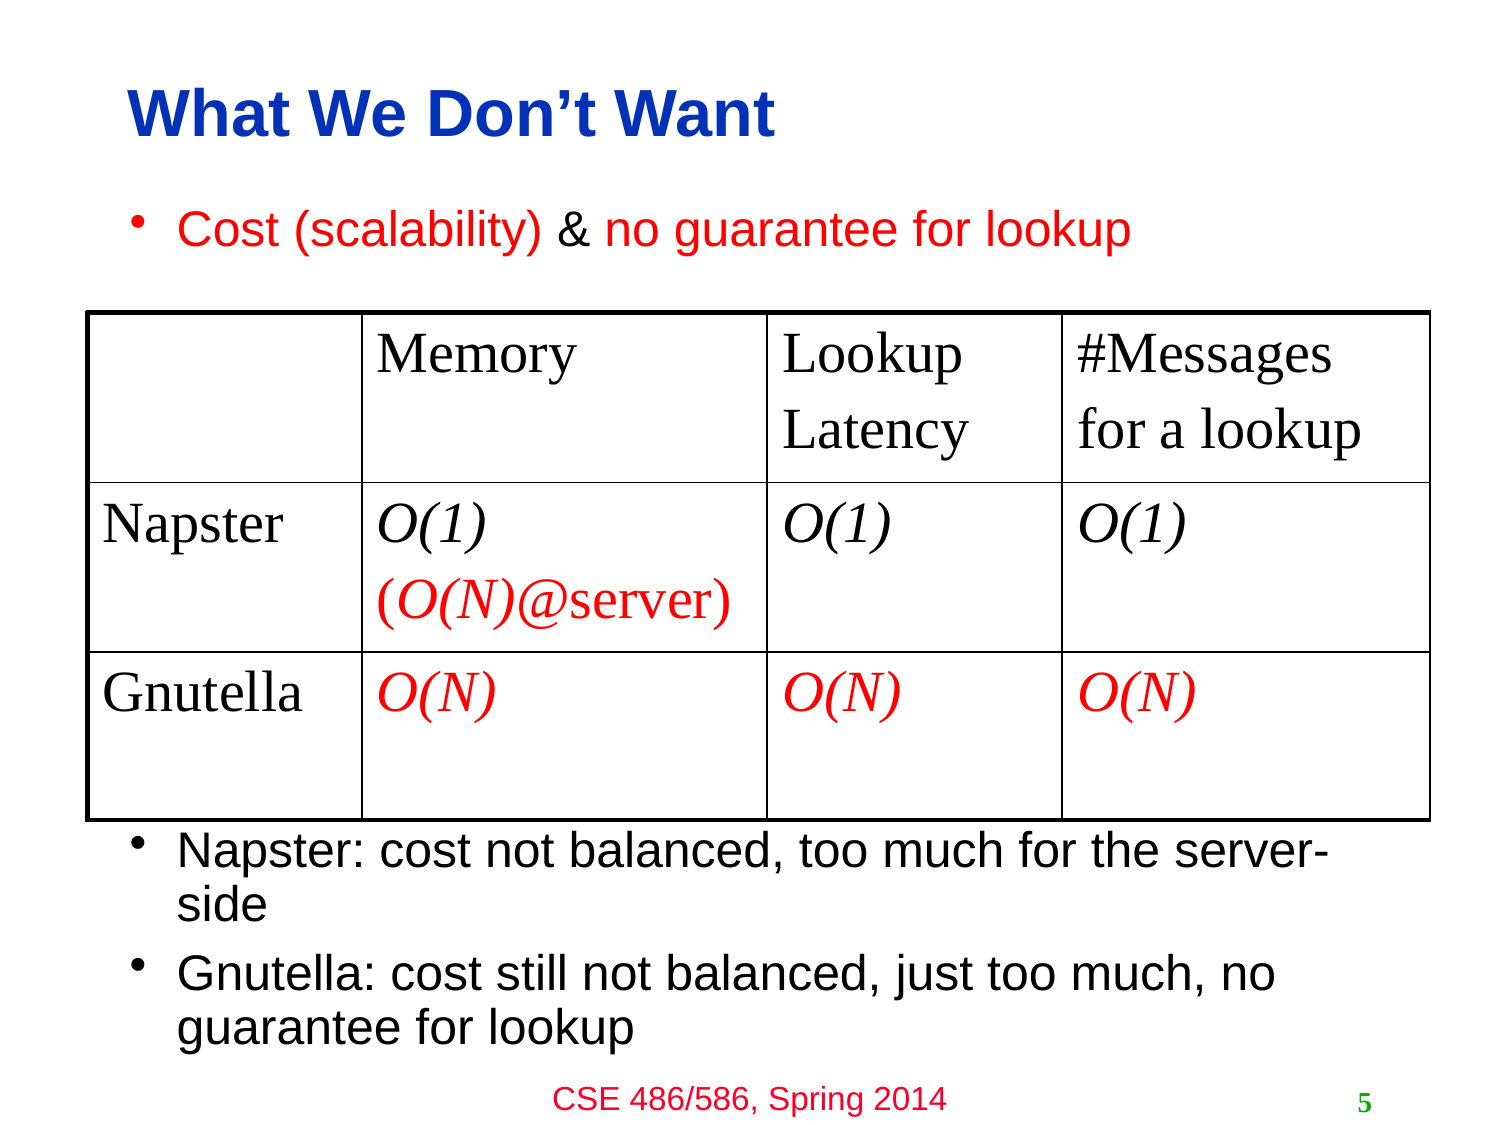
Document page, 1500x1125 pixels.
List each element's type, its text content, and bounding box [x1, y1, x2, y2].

title What We Don’t Want [112, 53, 1310, 176]
slide_number 5 [1074, 1076, 1388, 1125]
table_cell O(1) (O(N)@server) [363, 483, 766, 651]
table_cell O(N) [768, 653, 1061, 818]
table_cell O(1) [1063, 483, 1429, 651]
table_header #Messages for a lookup [1063, 315, 1429, 482]
table_header Lookup Latency [768, 315, 1061, 482]
list Cost (scalability) & no guarantee for lookup Napster: cost not balanced, too much for the server-side Gnutella: cost still not balanced, just too much, no guarantee for lookup [114, 195, 1376, 310]
list Cost (scalability) & no guarantee for lookup Napster: cost not balanced, too much for the server-side Gnutella: cost still not balanced, just too much, no guarantee for lookup [114, 822, 1376, 1005]
table_cell O(N) [363, 653, 766, 818]
table_cell O(N) [1063, 653, 1429, 818]
table_cell Gnutella [90, 653, 361, 818]
table_header [90, 315, 361, 482]
table_header Memory [363, 315, 766, 482]
table_cell Napster [90, 483, 361, 651]
table_cell O(1) [768, 483, 1061, 651]
